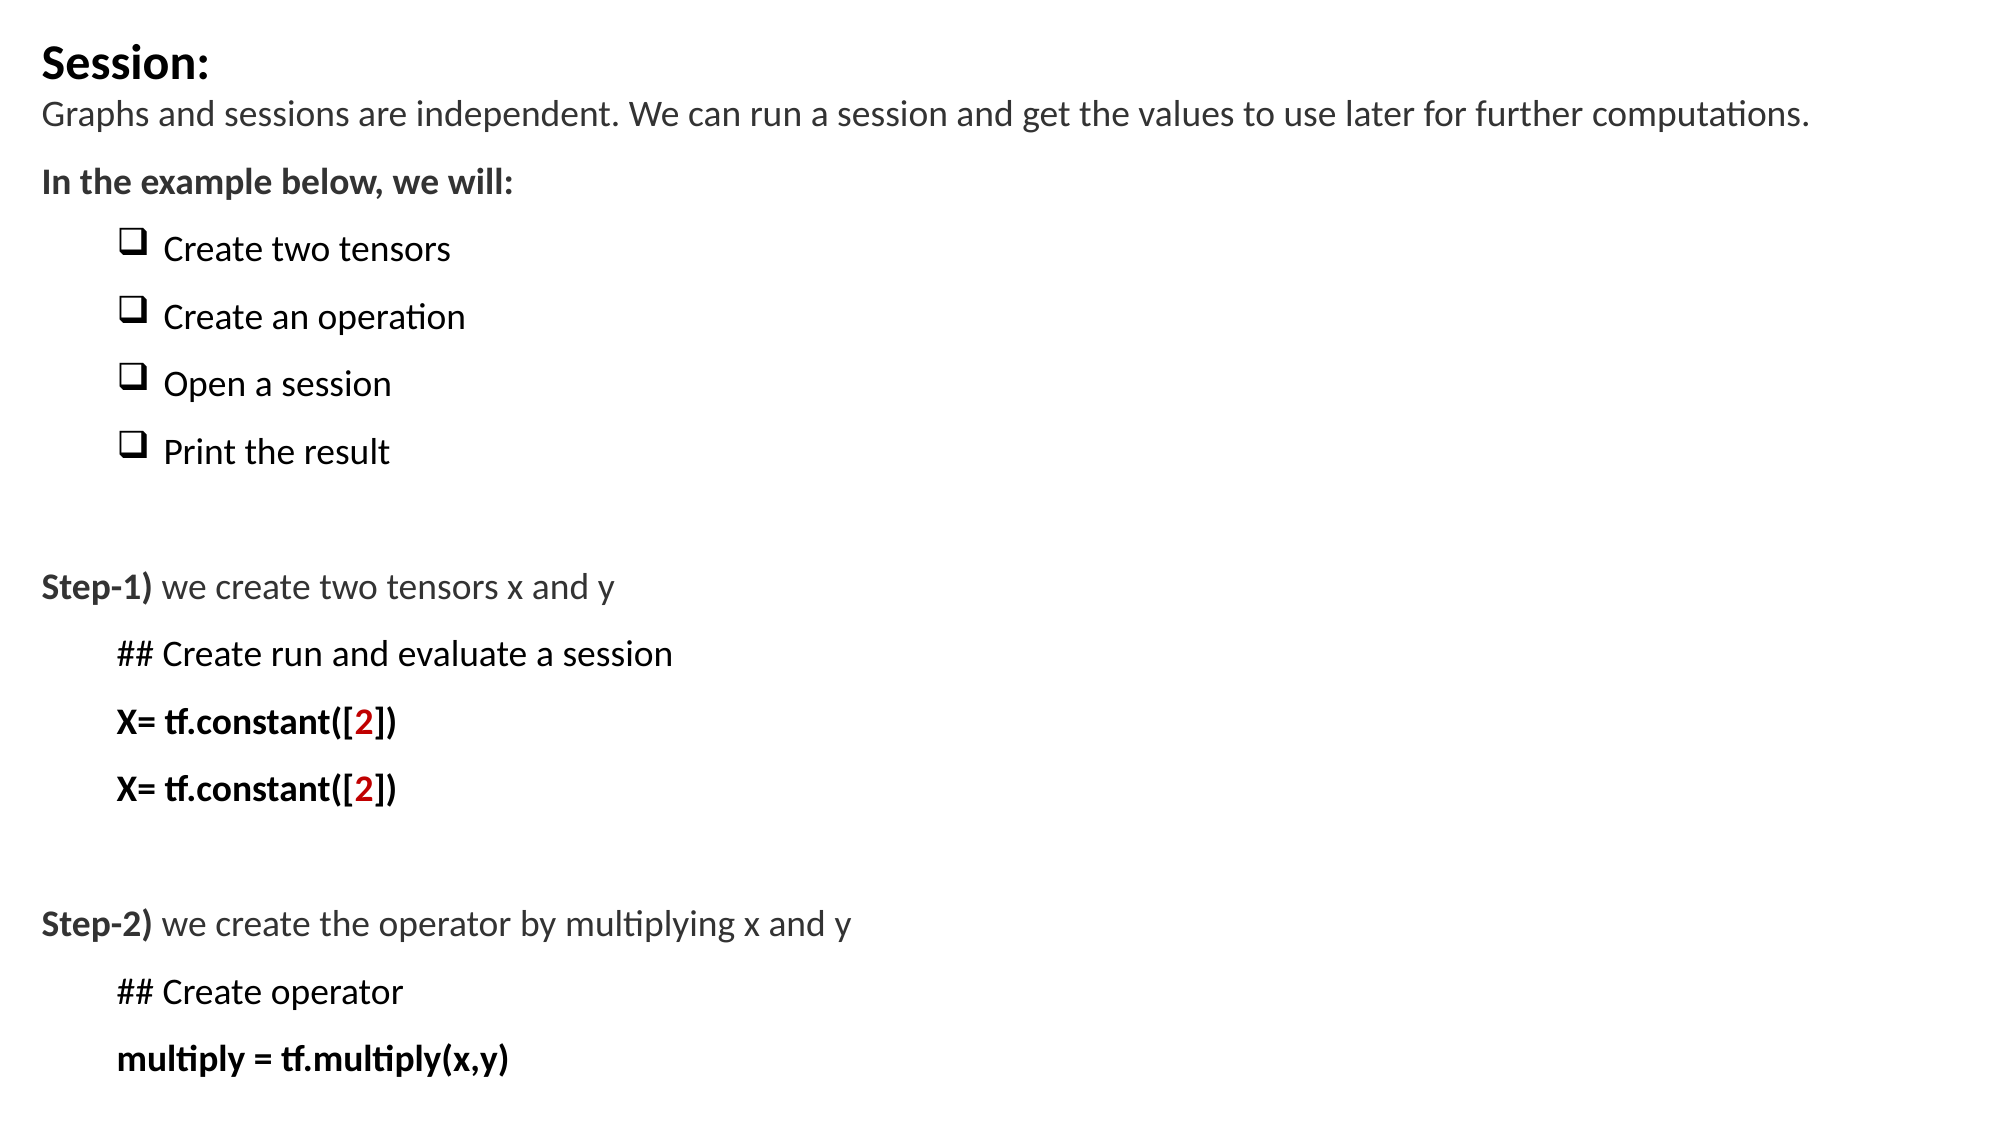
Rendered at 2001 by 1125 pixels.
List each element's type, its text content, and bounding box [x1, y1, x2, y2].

text_box Session: Graphs and sessions are independent. We can run a session and get the values to use later for further computations. In the example below, we will: Create two tensors Create an operation Open a session Print the result Step-1) we create two tensors x and y ## Create run and evaluate a session X= tf.constant([2]) X= tf.constant([2]) Step-2) we create the operator by multiplying x and y ## Create operator multiply = tf.multiply(x,y) [26, 22, 1966, 1125]
